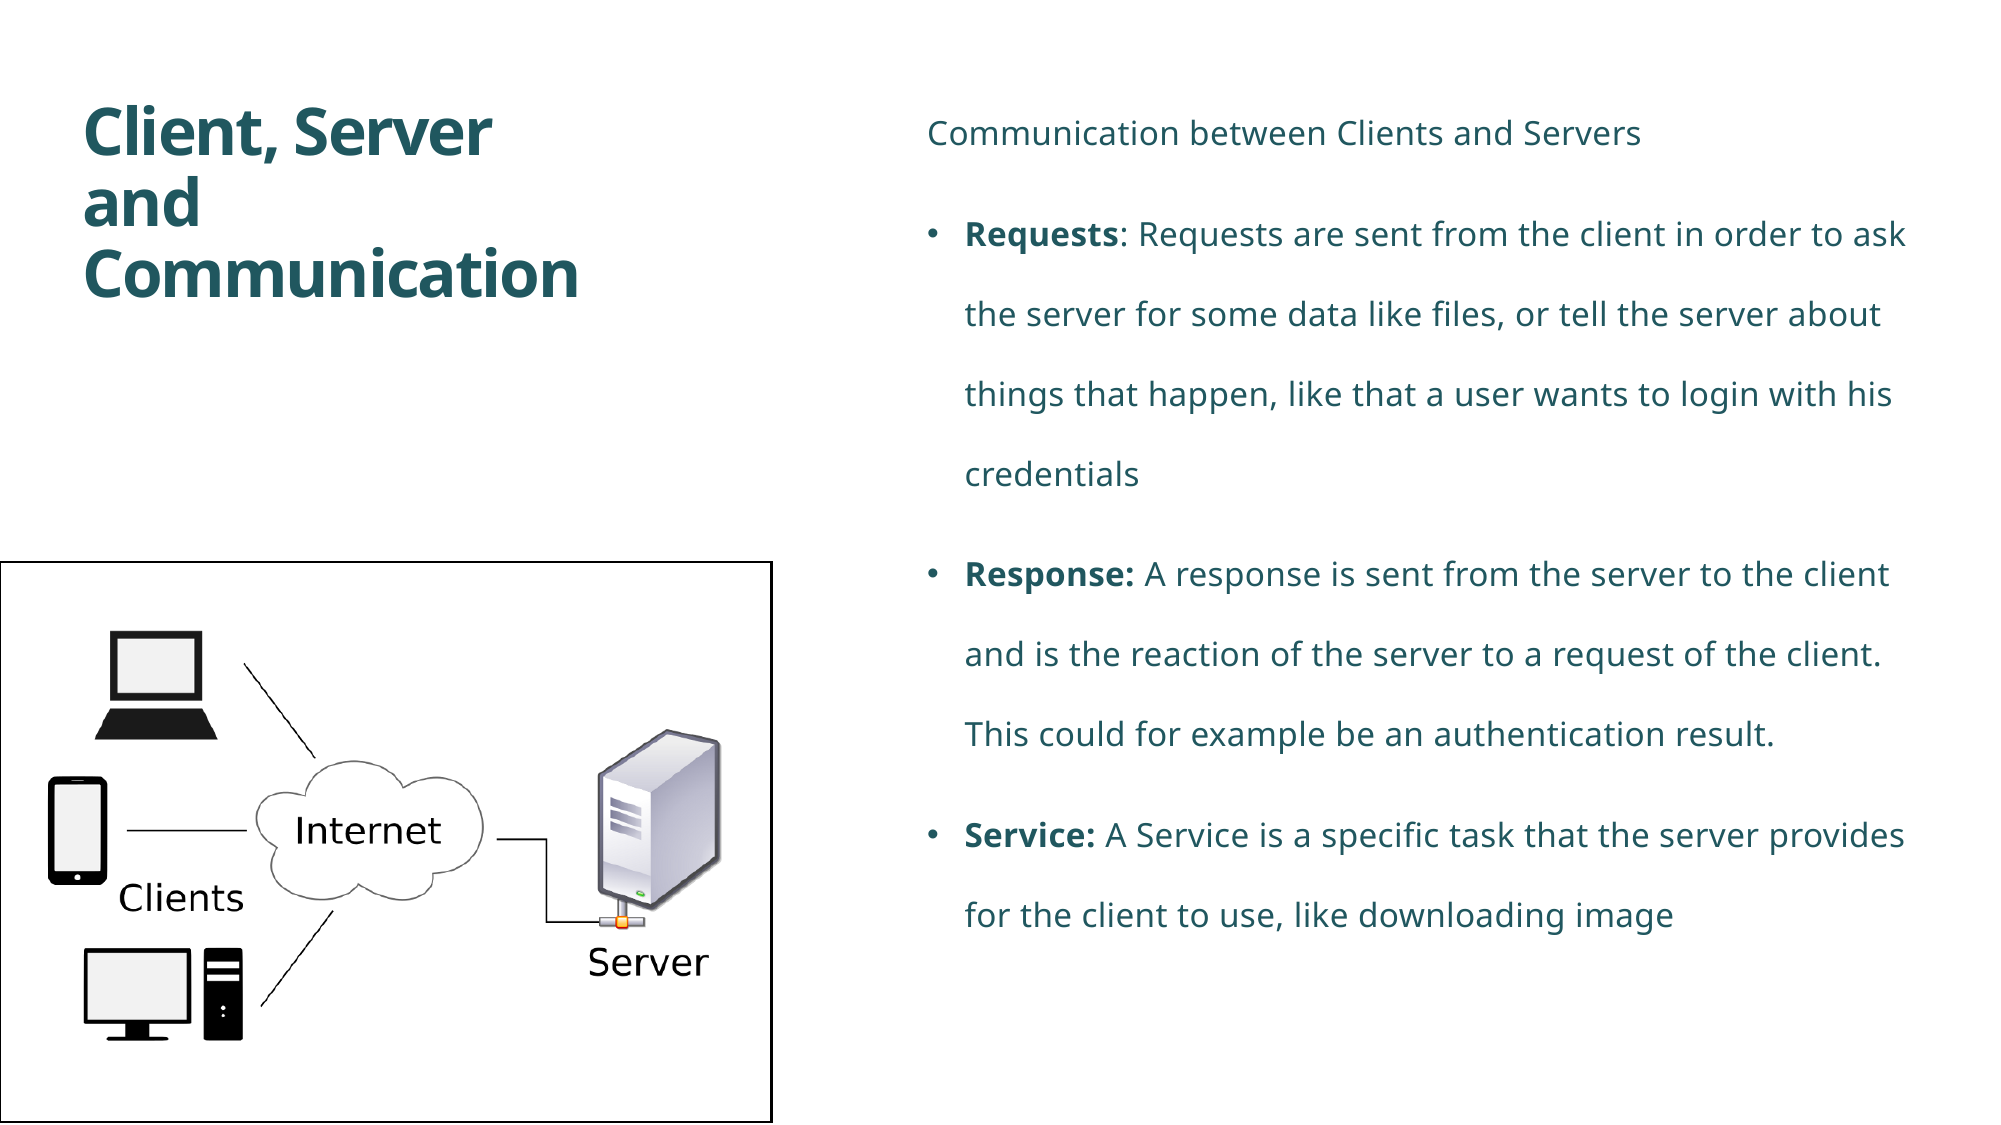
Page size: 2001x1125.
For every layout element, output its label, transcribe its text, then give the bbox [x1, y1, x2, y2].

title Client, Server and Communication [67, 89, 713, 320]
text_box [0, 561, 773, 1123]
picture [0, 598, 755, 1062]
list Communication between Clients and Servers Requests: Requests are sent from the client in order to ask the server for some data like files, or tell the server about things that happen, like that a user wants to login with his credentials Response: A response is sent from the server to the client and is the reaction of the server to a request of the client. This could for example be an authentication result. Service: A Service is a specific task that the server provides for the client to use, like downloading image [911, 65, 1925, 1045]
